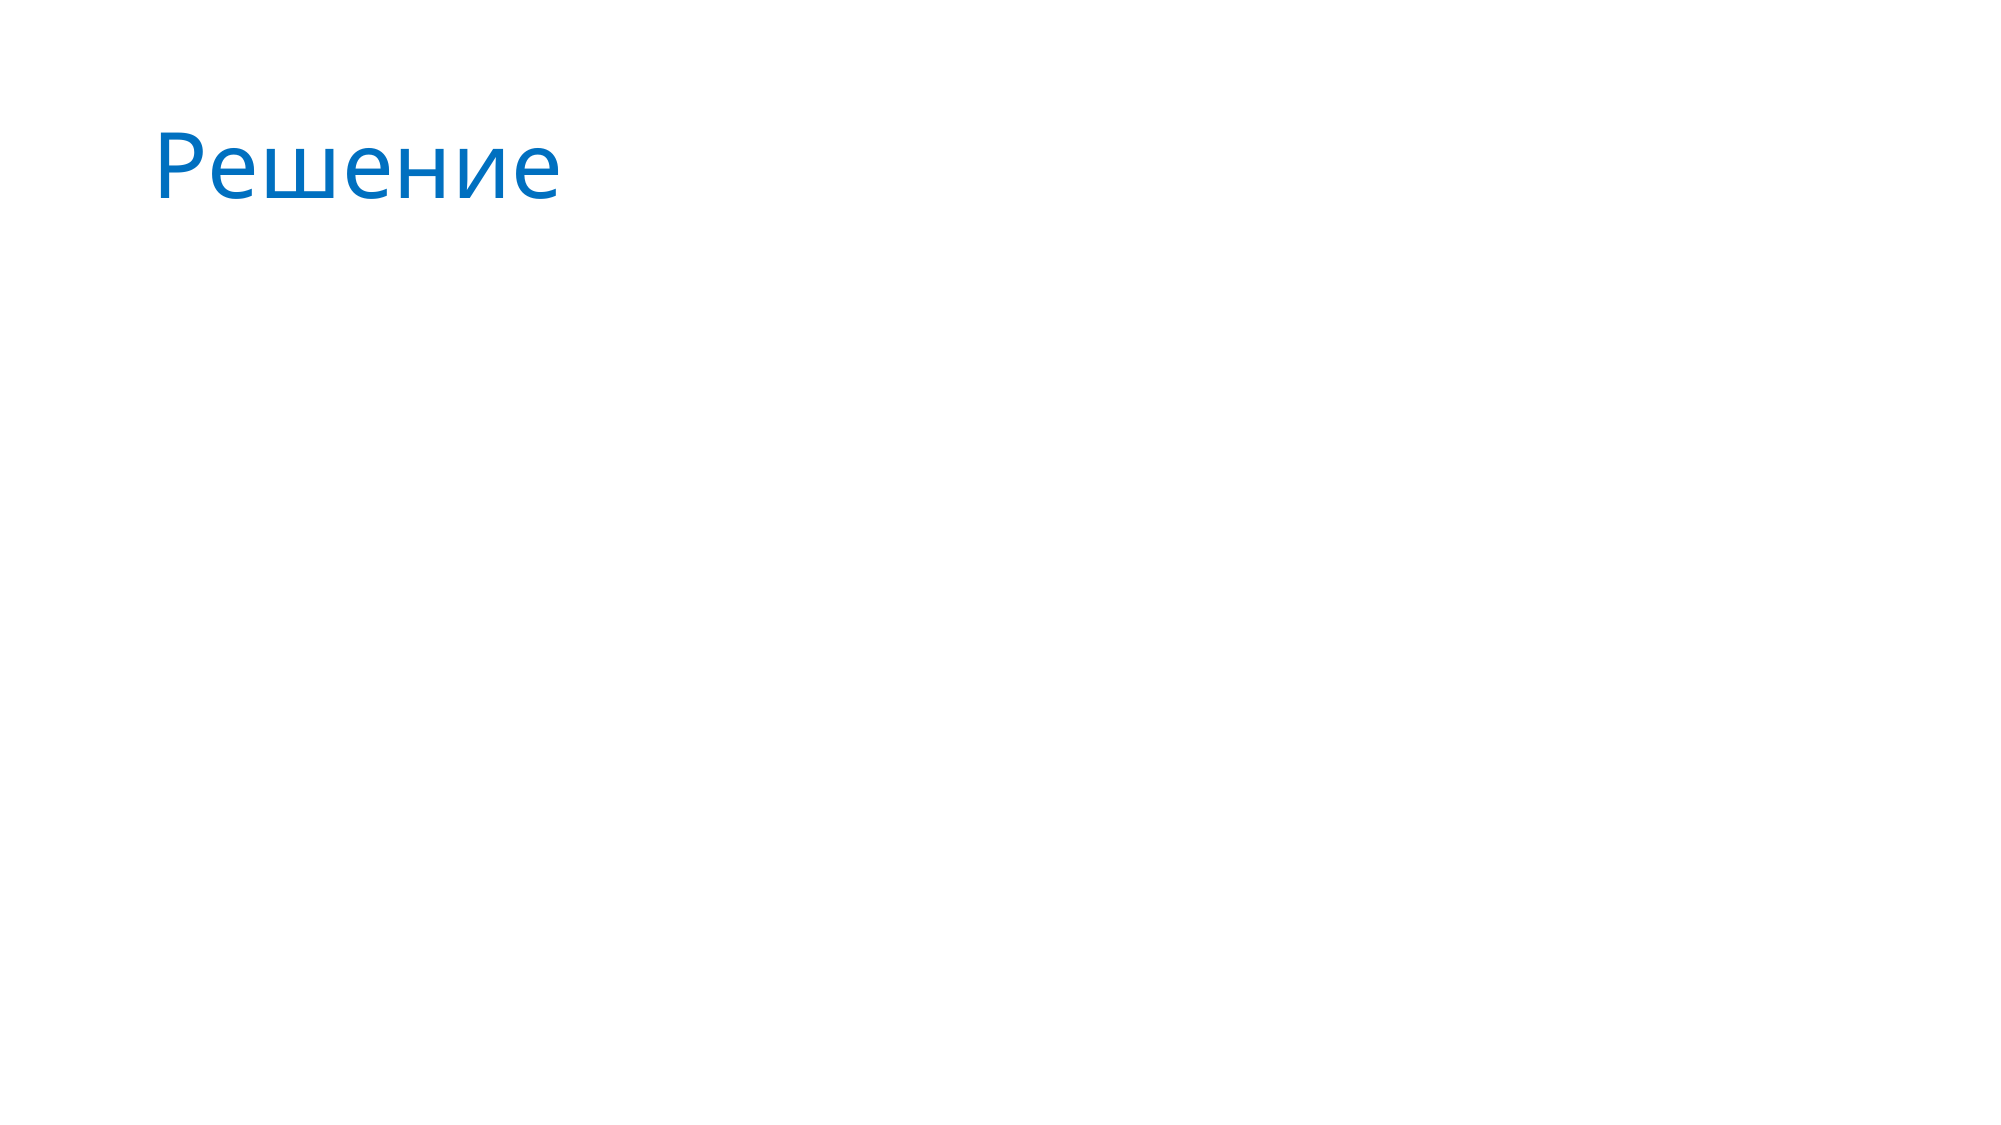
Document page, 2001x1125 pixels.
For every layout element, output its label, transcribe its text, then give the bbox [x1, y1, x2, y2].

title Решение [137, 59, 1863, 278]
